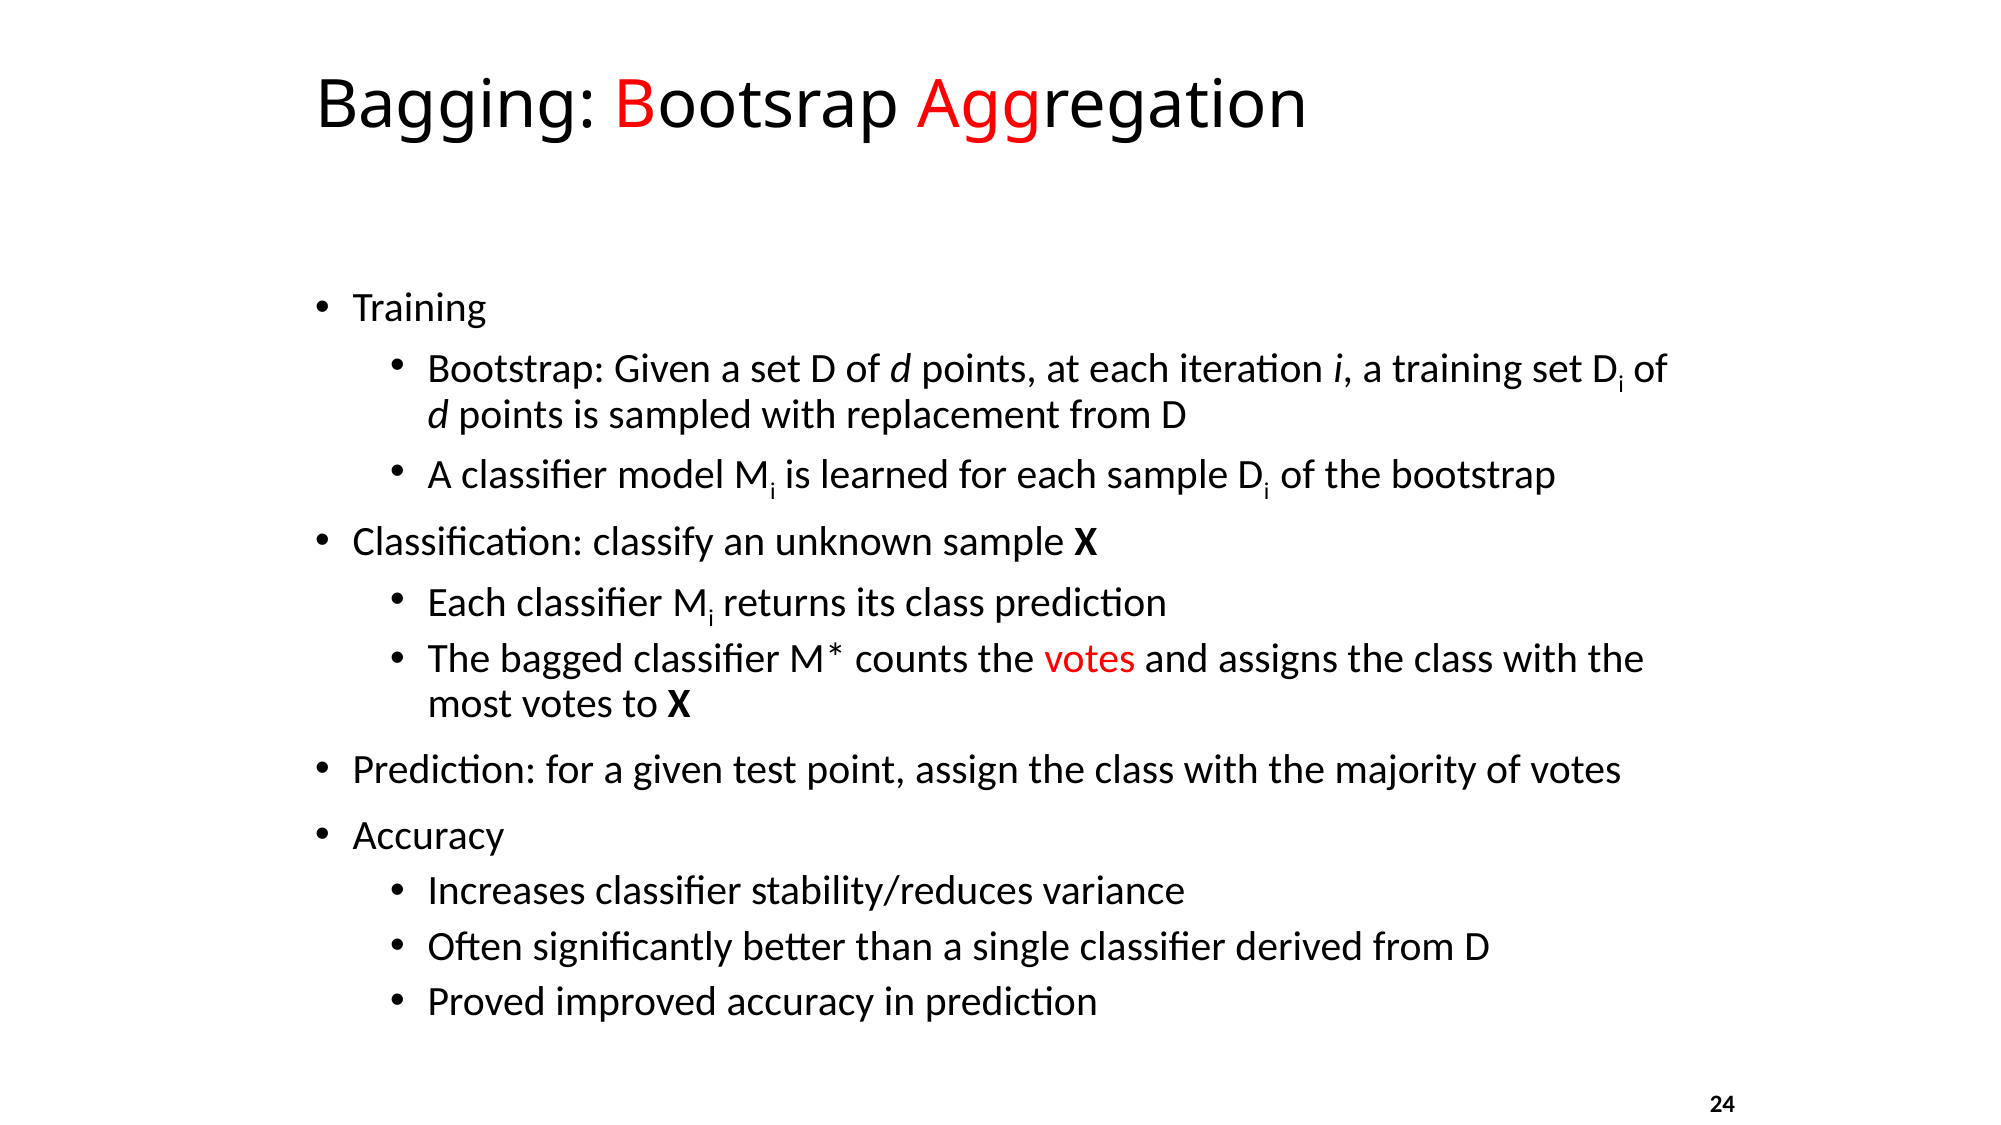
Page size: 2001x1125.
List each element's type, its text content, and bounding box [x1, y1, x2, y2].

text_box 24 [1437, 1062, 1750, 1125]
list Training Bootstrap: Given a set D of d points, at each iteration i, a training set Di of d points is sampled with replacement from D A classifier model Mi is learned for each sample Di of the bootstrap Classification: classify an unknown sample X Each classifier Mi returns its class prediction The bagged classifier M* counts the votes and assigns the class with the most votes to X Prediction: for a given test point, assign the class with the majority of votes Accuracy Increases classifier stability/reduces variance Often significantly better than a single classifier derived from D Proved improved accuracy in prediction [300, 212, 1688, 1088]
title Bagging: Bootsrap Aggregation [300, 62, 1700, 150]
